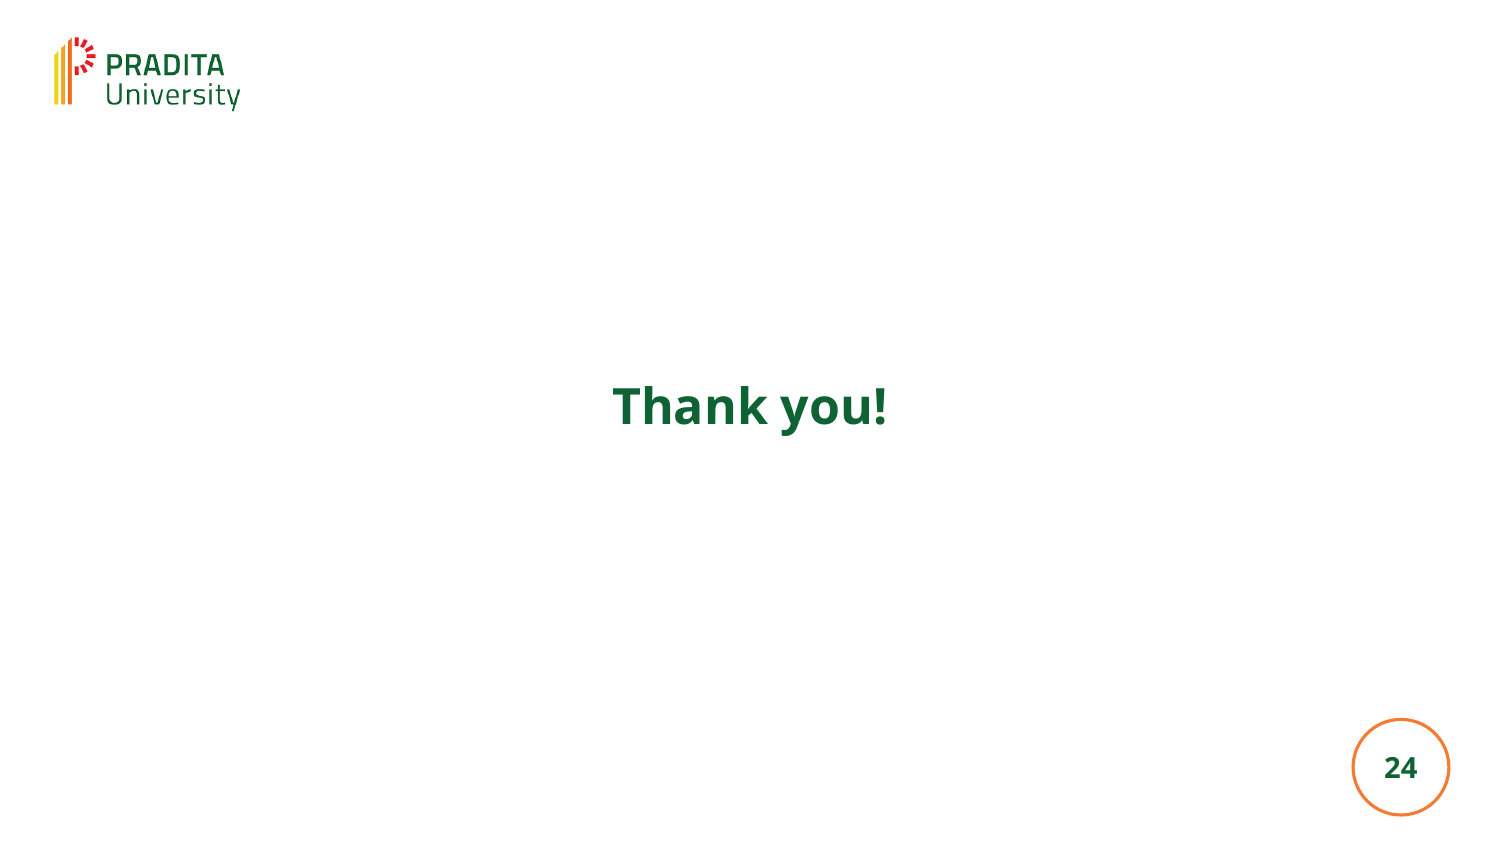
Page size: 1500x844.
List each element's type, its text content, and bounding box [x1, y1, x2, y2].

title Thank you! [51, 359, 1449, 445]
text_box 24 [1353, 719, 1449, 815]
picture [48, 30, 246, 117]
